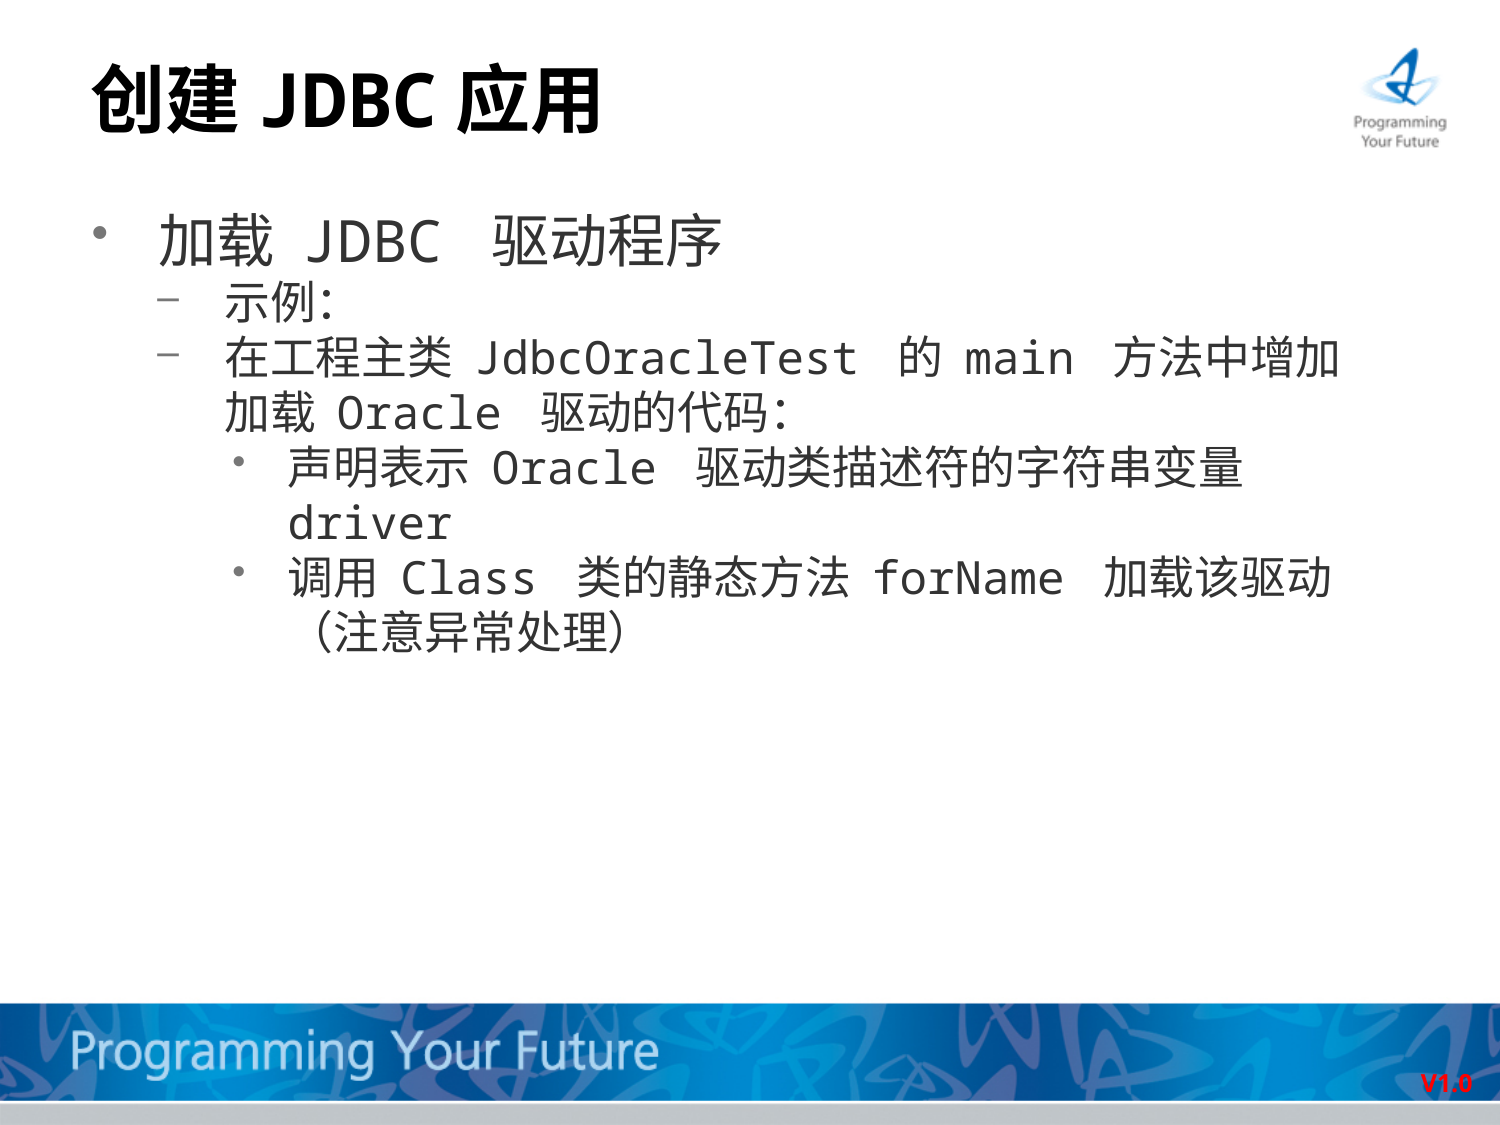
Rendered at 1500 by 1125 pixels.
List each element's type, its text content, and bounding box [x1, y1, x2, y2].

picture [0, 997, 1500, 1125]
list 加载 JDBC 驱动程序 示例： 在工程主类 JdbcOracleTest 的 main 方法中增加加载 Oracle 驱动的代码： 声明表示 Oracle 驱动类描述符的字符串变量 driver 调用 Class 类的静态方法 forName 加载该驱动（注意异常处理） [76, 196, 1377, 870]
title 创建JDBC应用 [74, 44, 1426, 143]
picture [1340, 42, 1461, 157]
